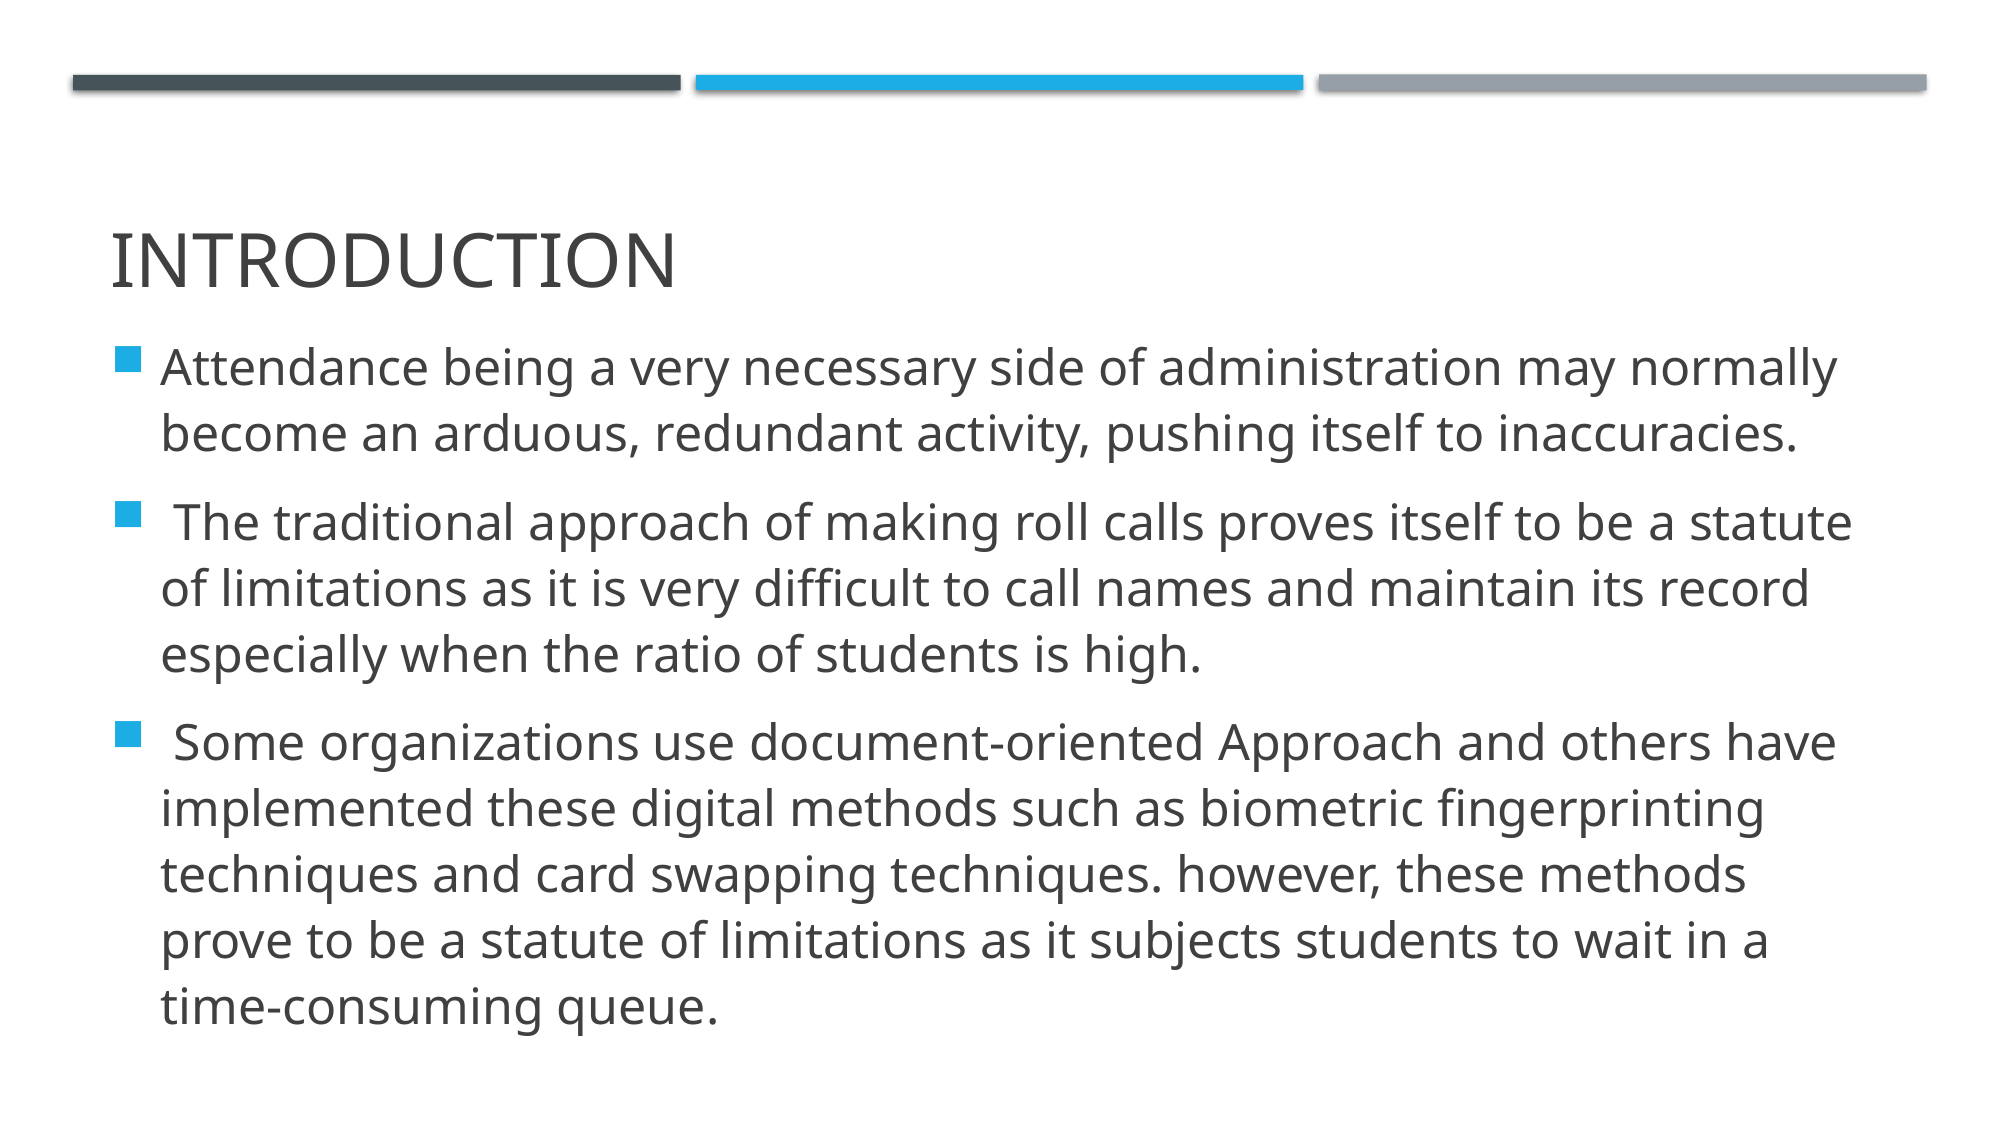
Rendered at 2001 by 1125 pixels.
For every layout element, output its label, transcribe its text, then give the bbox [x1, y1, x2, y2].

title INTRODUCTION [95, 115, 1905, 311]
list Attendance being a very necessary side of administration may normally become an arduous, redundant activity, pushing itself to inaccuracies. The traditional approach of making roll calls proves itself to be a statute of limitations as it is very difficult to call names and maintain its record especially when the ratio of students is high. Some organizations use document-oriented Approach and others have implemented these digital methods such as biometric fingerprinting techniques and card swapping techniques. however, these methods prove to be a statute of limitations as it subjects students to wait in a time-consuming queue. [95, 383, 1905, 981]
